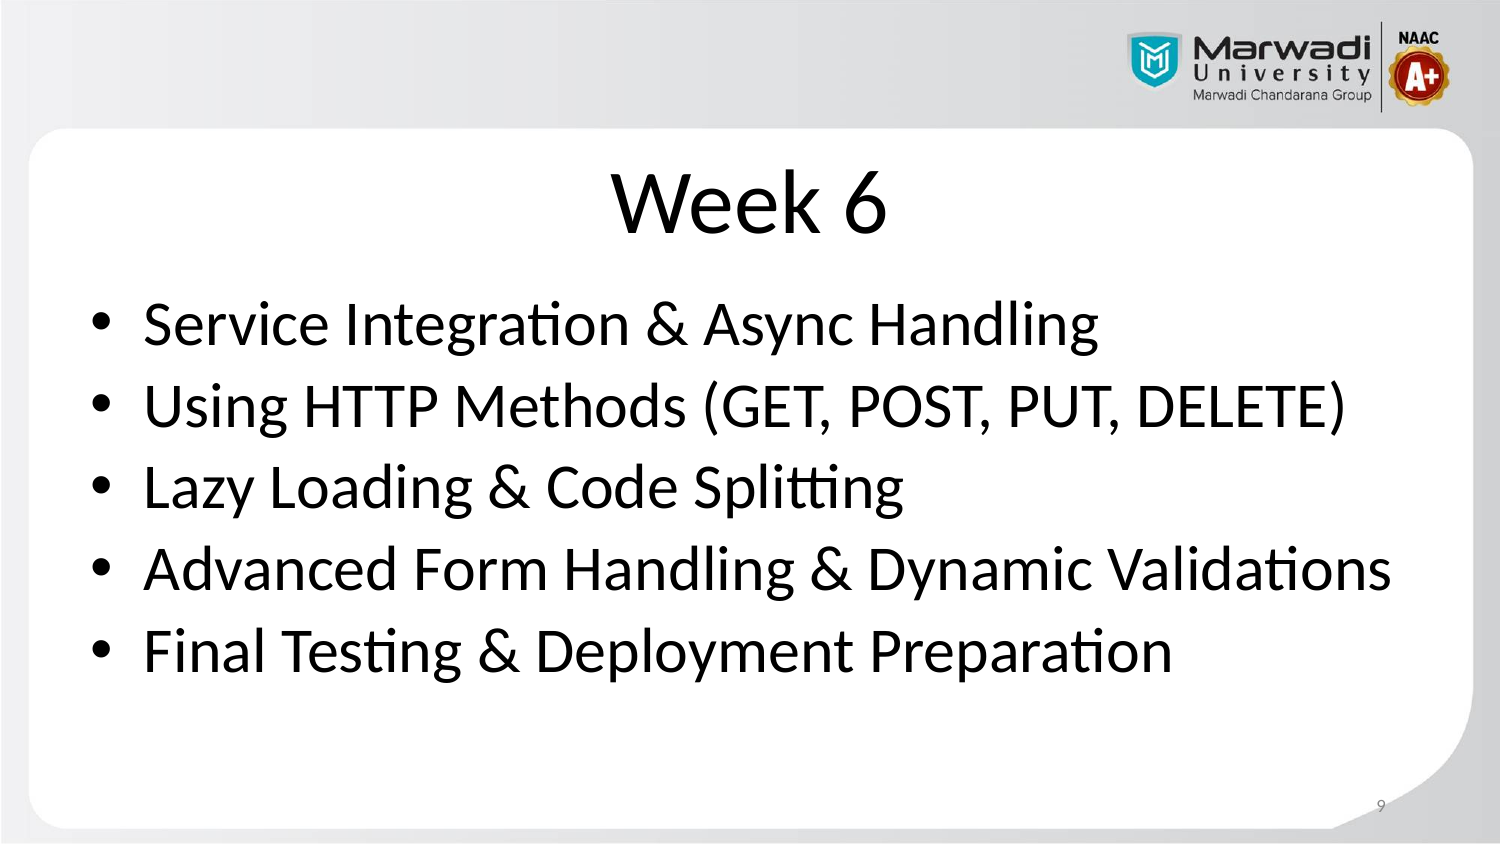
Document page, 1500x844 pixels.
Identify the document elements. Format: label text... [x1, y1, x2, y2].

title Week 6 [75, 144, 1425, 264]
slide_number ‹#› [1059, 782, 1397, 827]
picture [0, 0, 1500, 844]
list Service Integration & Async Handling Using HTTP Methods (GET, POST, PUT, DELETE) Lazy Loading & Code Splitting Advanced Form Handling & Dynamic Validations Final Testing & Deployment Preparation [75, 282, 1425, 754]
